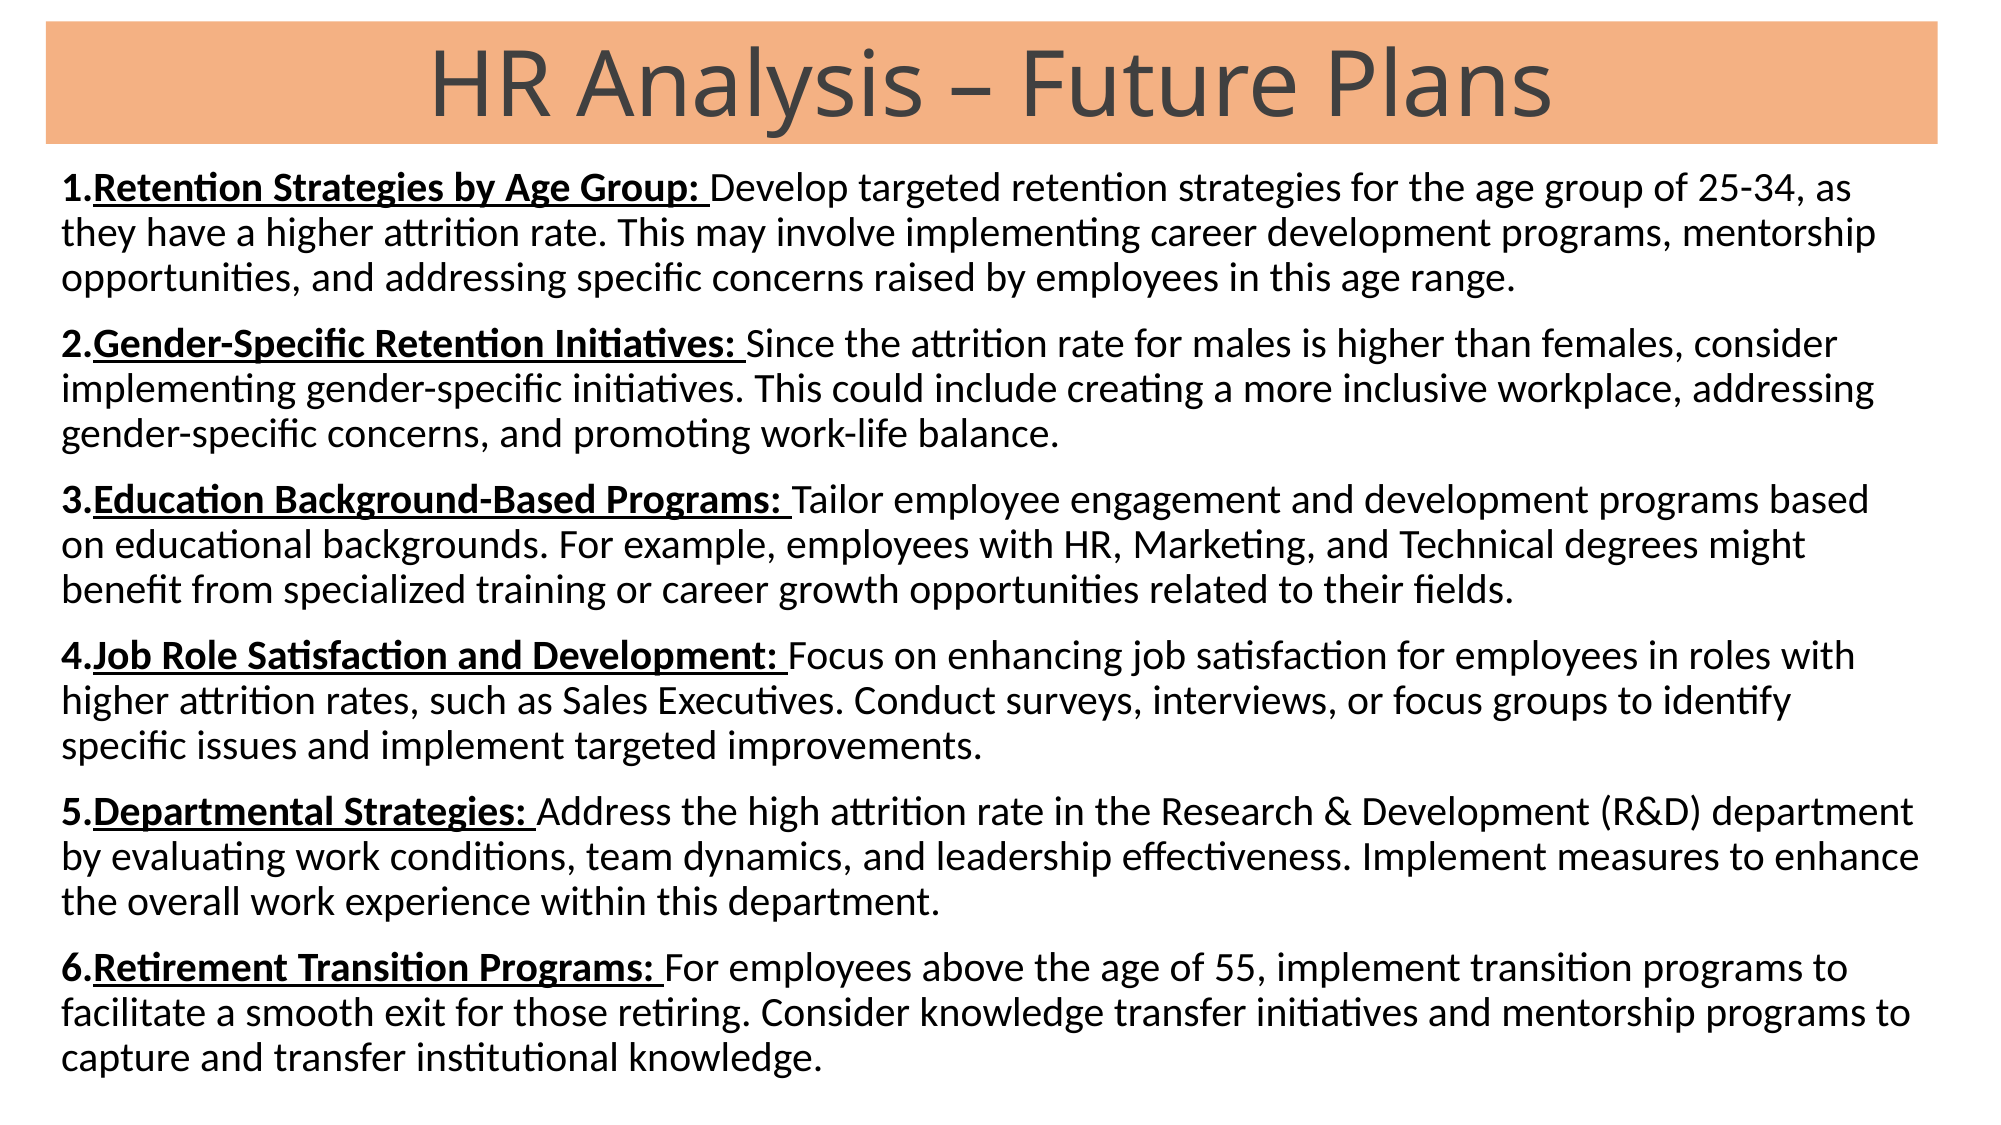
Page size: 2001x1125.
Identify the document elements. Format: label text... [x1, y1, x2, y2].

title HR Analysis – Future Plans [45, 21, 1938, 144]
subtitle Retention Strategies by Age Group: Develop targeted retention strategies for the age group of 25-34, as they have a higher attrition rate. This may involve implementing career development programs, mentorship opportunities, and addressing specific concerns raised by employees in this age range. Gender-Specific Retention Initiatives: Since the attrition rate for males is higher than females, consider implementing gender-specific initiatives. This could include creating a more inclusive workplace, addressing gender-specific concerns, and promoting work-life balance. Education Background-Based Programs: Tailor employee engagement and development programs based on educational backgrounds. For example, employees with HR, Marketing, and Technical degrees might benefit from specialized training or career growth opportunities related to their fields. Job Role Satisfaction and Development: Focus on enhancing job satisfaction for employees in roles with higher attrition rates, such as Sales Executives. Conduct surveys, interviews, or focus groups to identify specific issues and implement targeted improvements. Departmental Strategies: Address the high attrition rate in the Research & Development (R&D) department by evaluating work conditions, team dynamics, and leadership effectiveness. Implement measures to enhance the overall work experience within this department. Retirement Transition Programs: For employees above the age of 55, implement transition programs to facilitate a smooth exit for those retiring. Consider knowledge transfer initiatives and mentorship programs to capture and transfer institutional knowledge. [45, 157, 1938, 1104]
